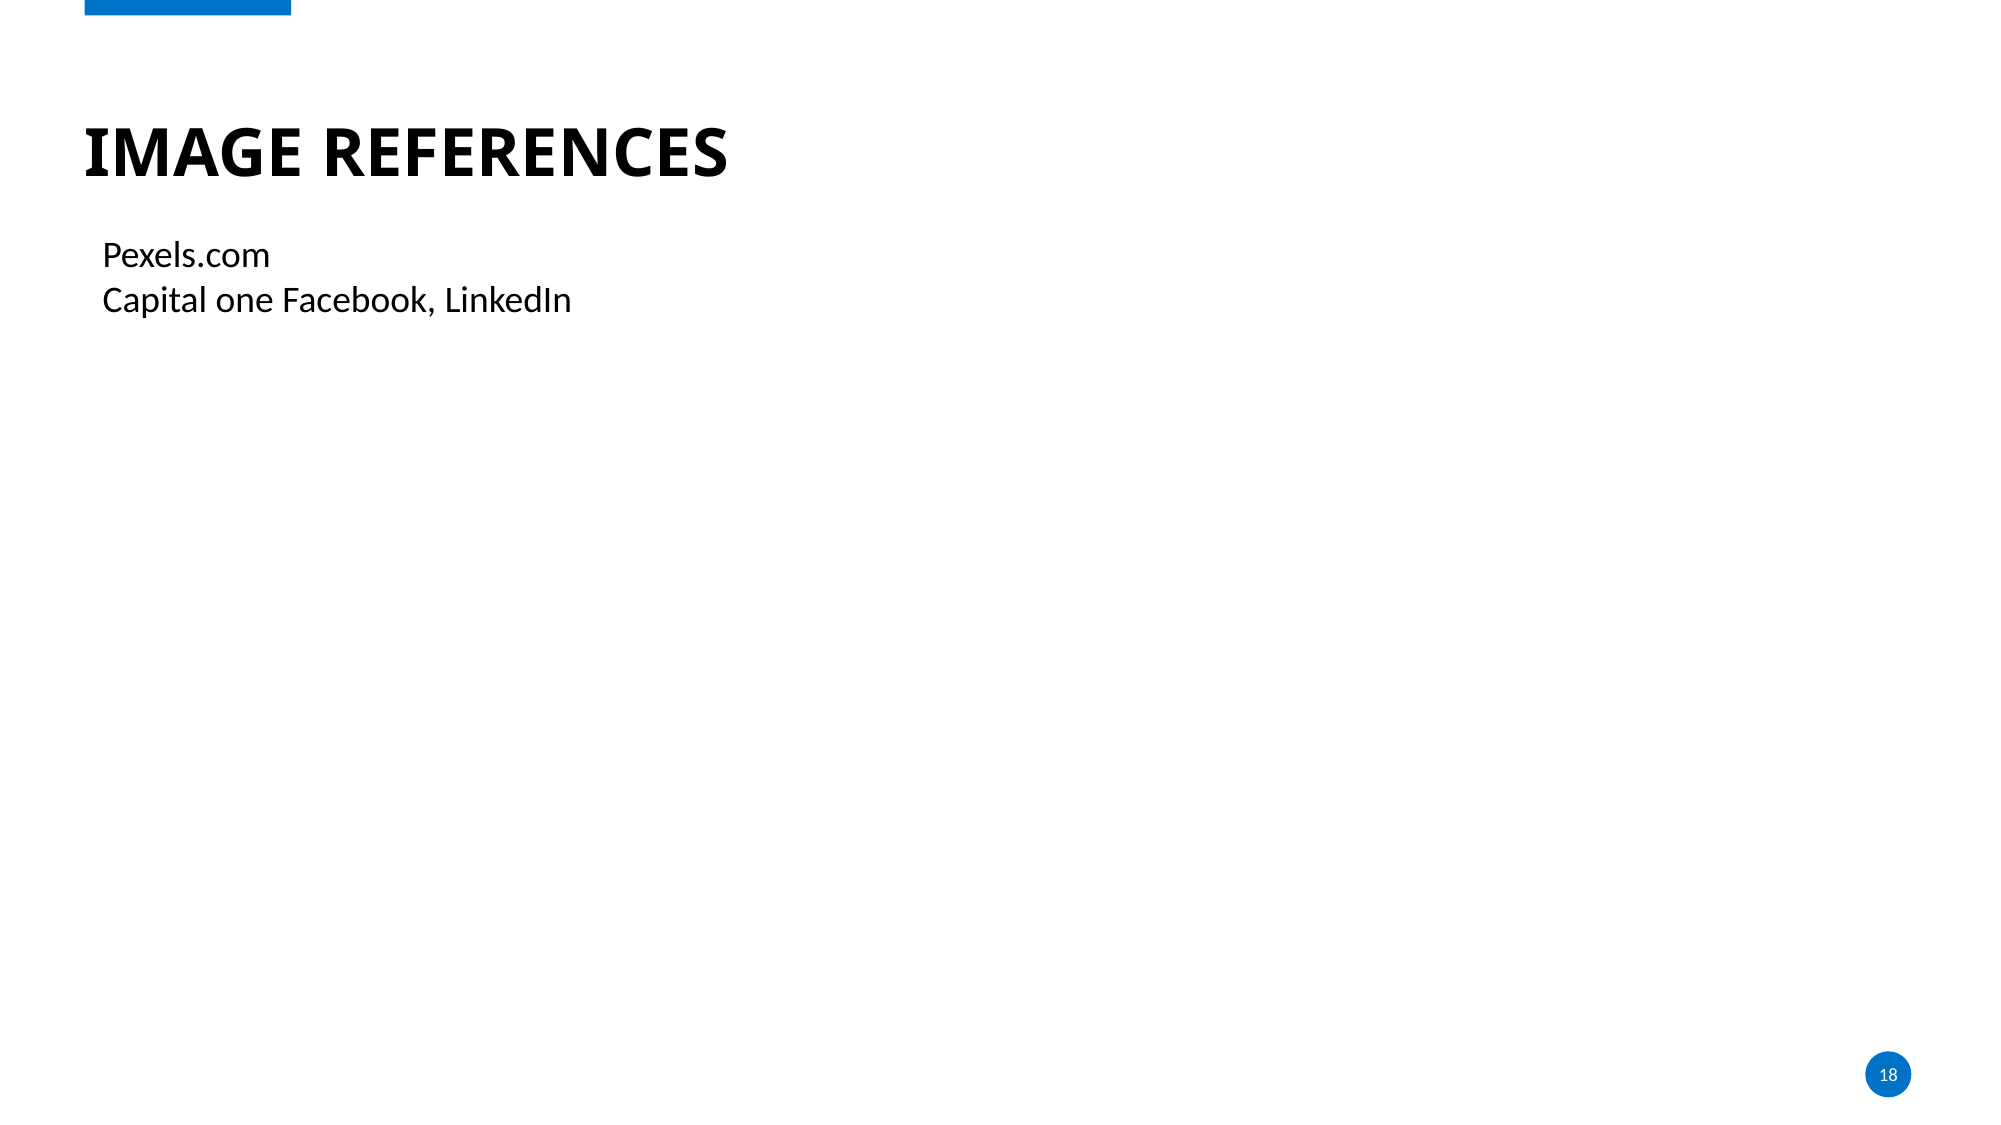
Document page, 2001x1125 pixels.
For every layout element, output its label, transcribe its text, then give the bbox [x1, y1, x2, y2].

text_box Pexels.com Capital one Facebook, LinkedIn [87, 222, 588, 328]
slide_number 18 [1864, 1059, 1913, 1090]
title Image references [84, 40, 1914, 192]
